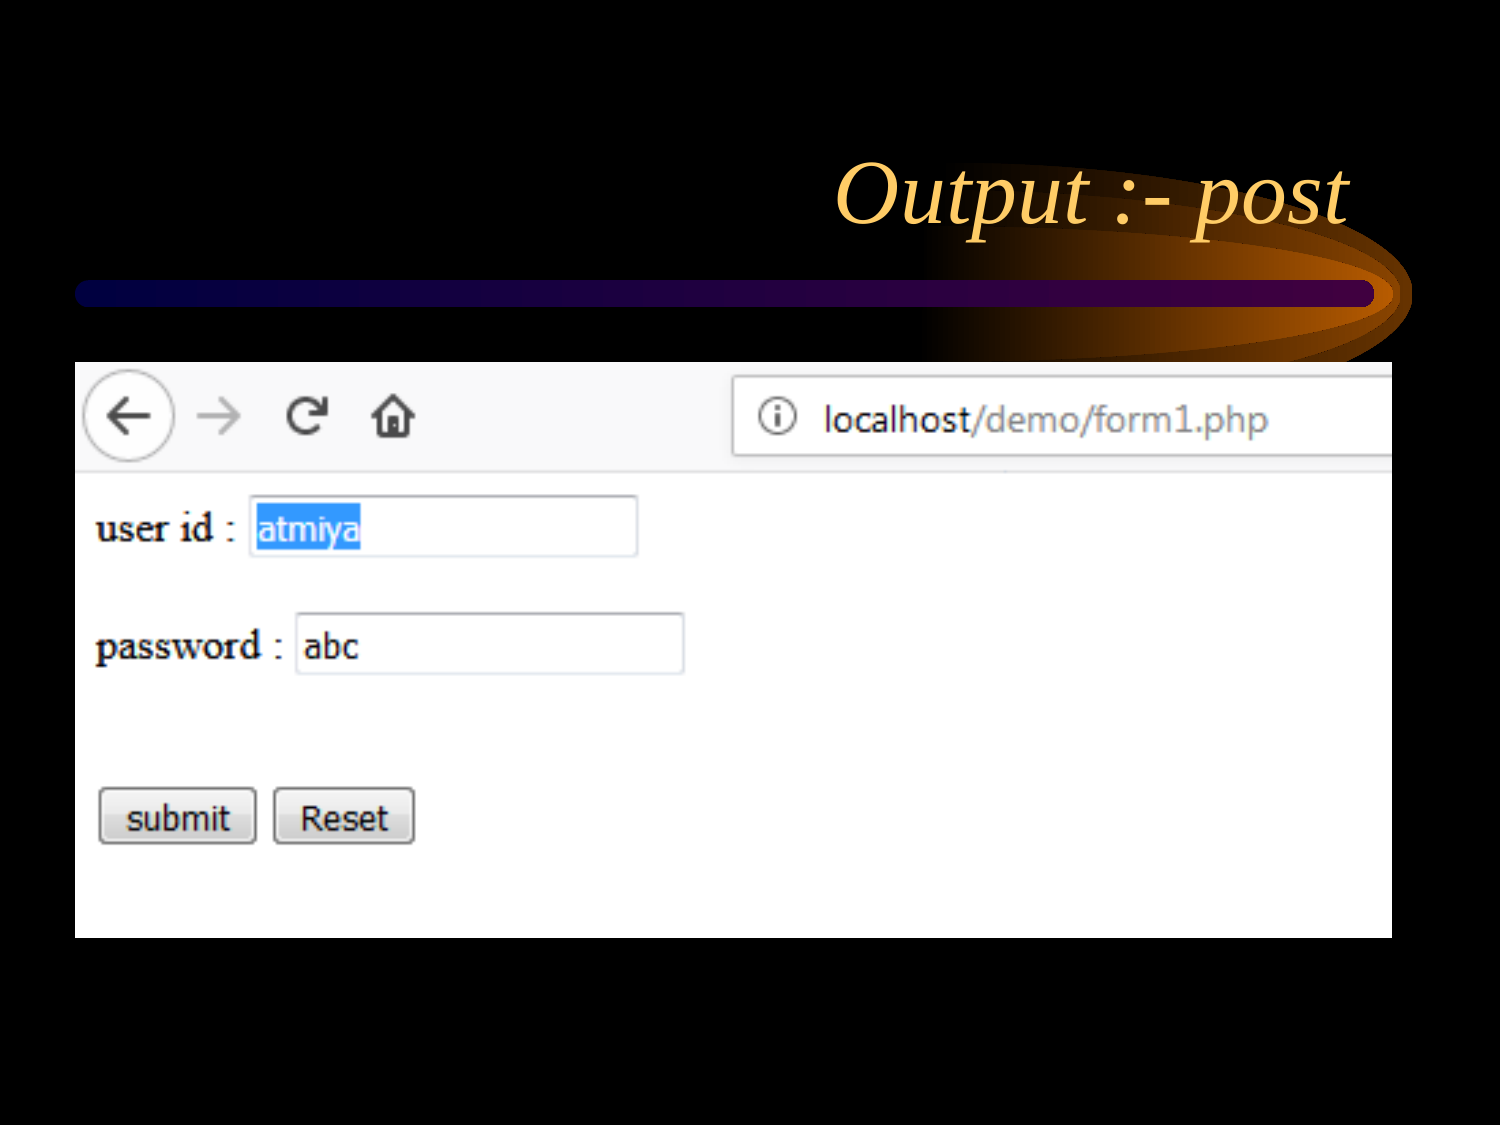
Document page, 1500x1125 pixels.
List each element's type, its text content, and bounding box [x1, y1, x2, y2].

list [74, 362, 1392, 938]
title Output :- post [112, 62, 1388, 251]
